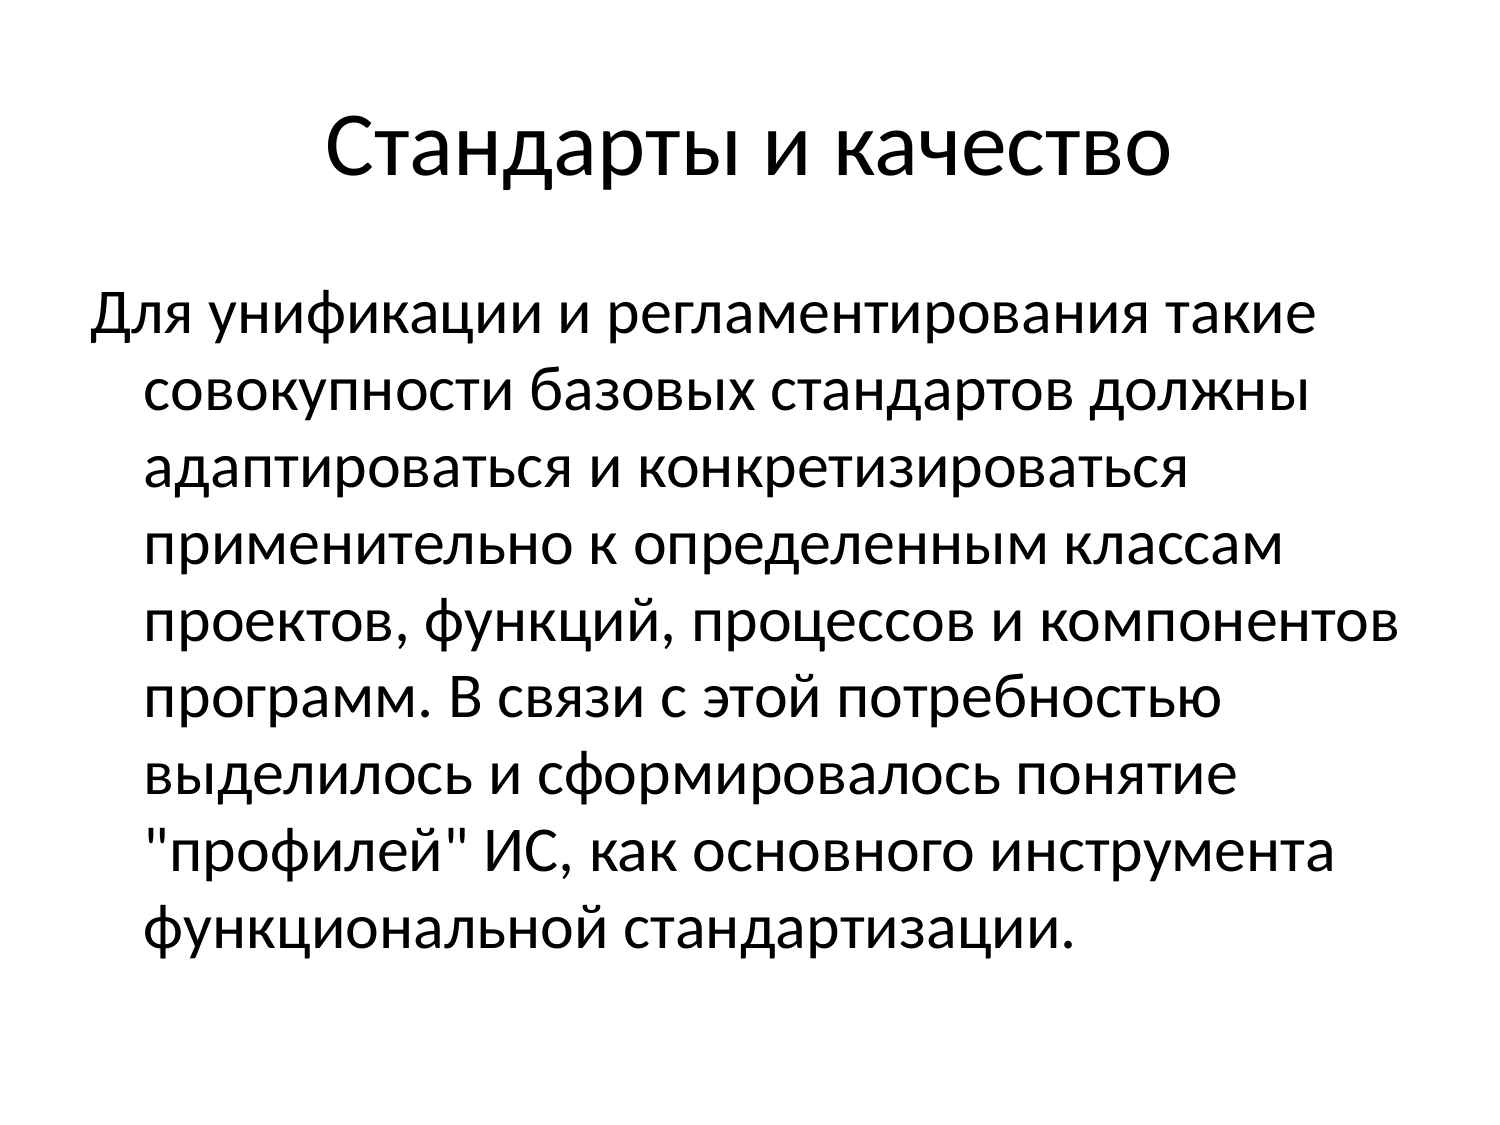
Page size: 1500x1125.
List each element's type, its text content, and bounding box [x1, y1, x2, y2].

title Стандарты и качество [75, 45, 1425, 233]
list Для унификации и регламентирования такие совокупности базовых стандартов должны адаптироваться и конкретизироваться применительно к определенным классам проектов, функций, процессов и компонентов программ. В связи с этой потребностью выделилось и сформировалось понятие "профилей" ИС, как основного инструмента функциональной стандартизации. [75, 262, 1425, 1005]
